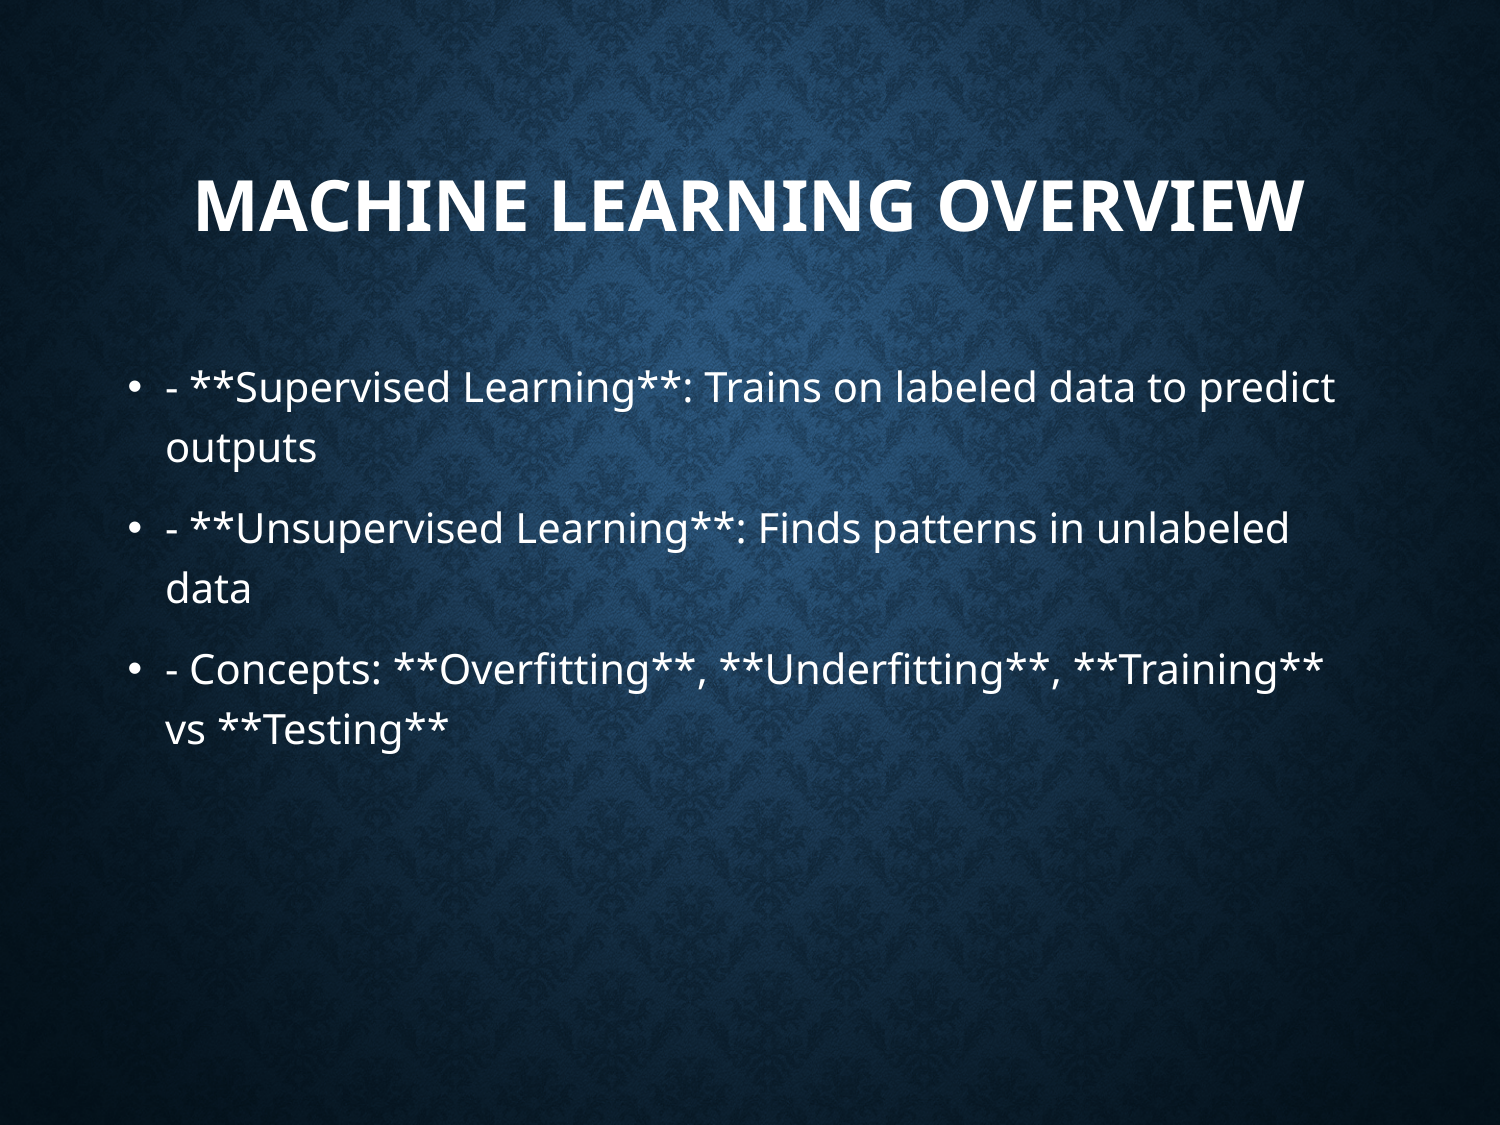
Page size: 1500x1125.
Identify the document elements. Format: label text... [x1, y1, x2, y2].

title Machine Learning Overview [112, 99, 1387, 318]
list - **Supervised Learning**: Trains on labeled data to predict outputs - **Unsupervised Learning**: Finds patterns in unlabeled data - Concepts: **Overfitting**, **Underfitting**, **Training** vs **Testing** [112, 343, 1387, 950]
